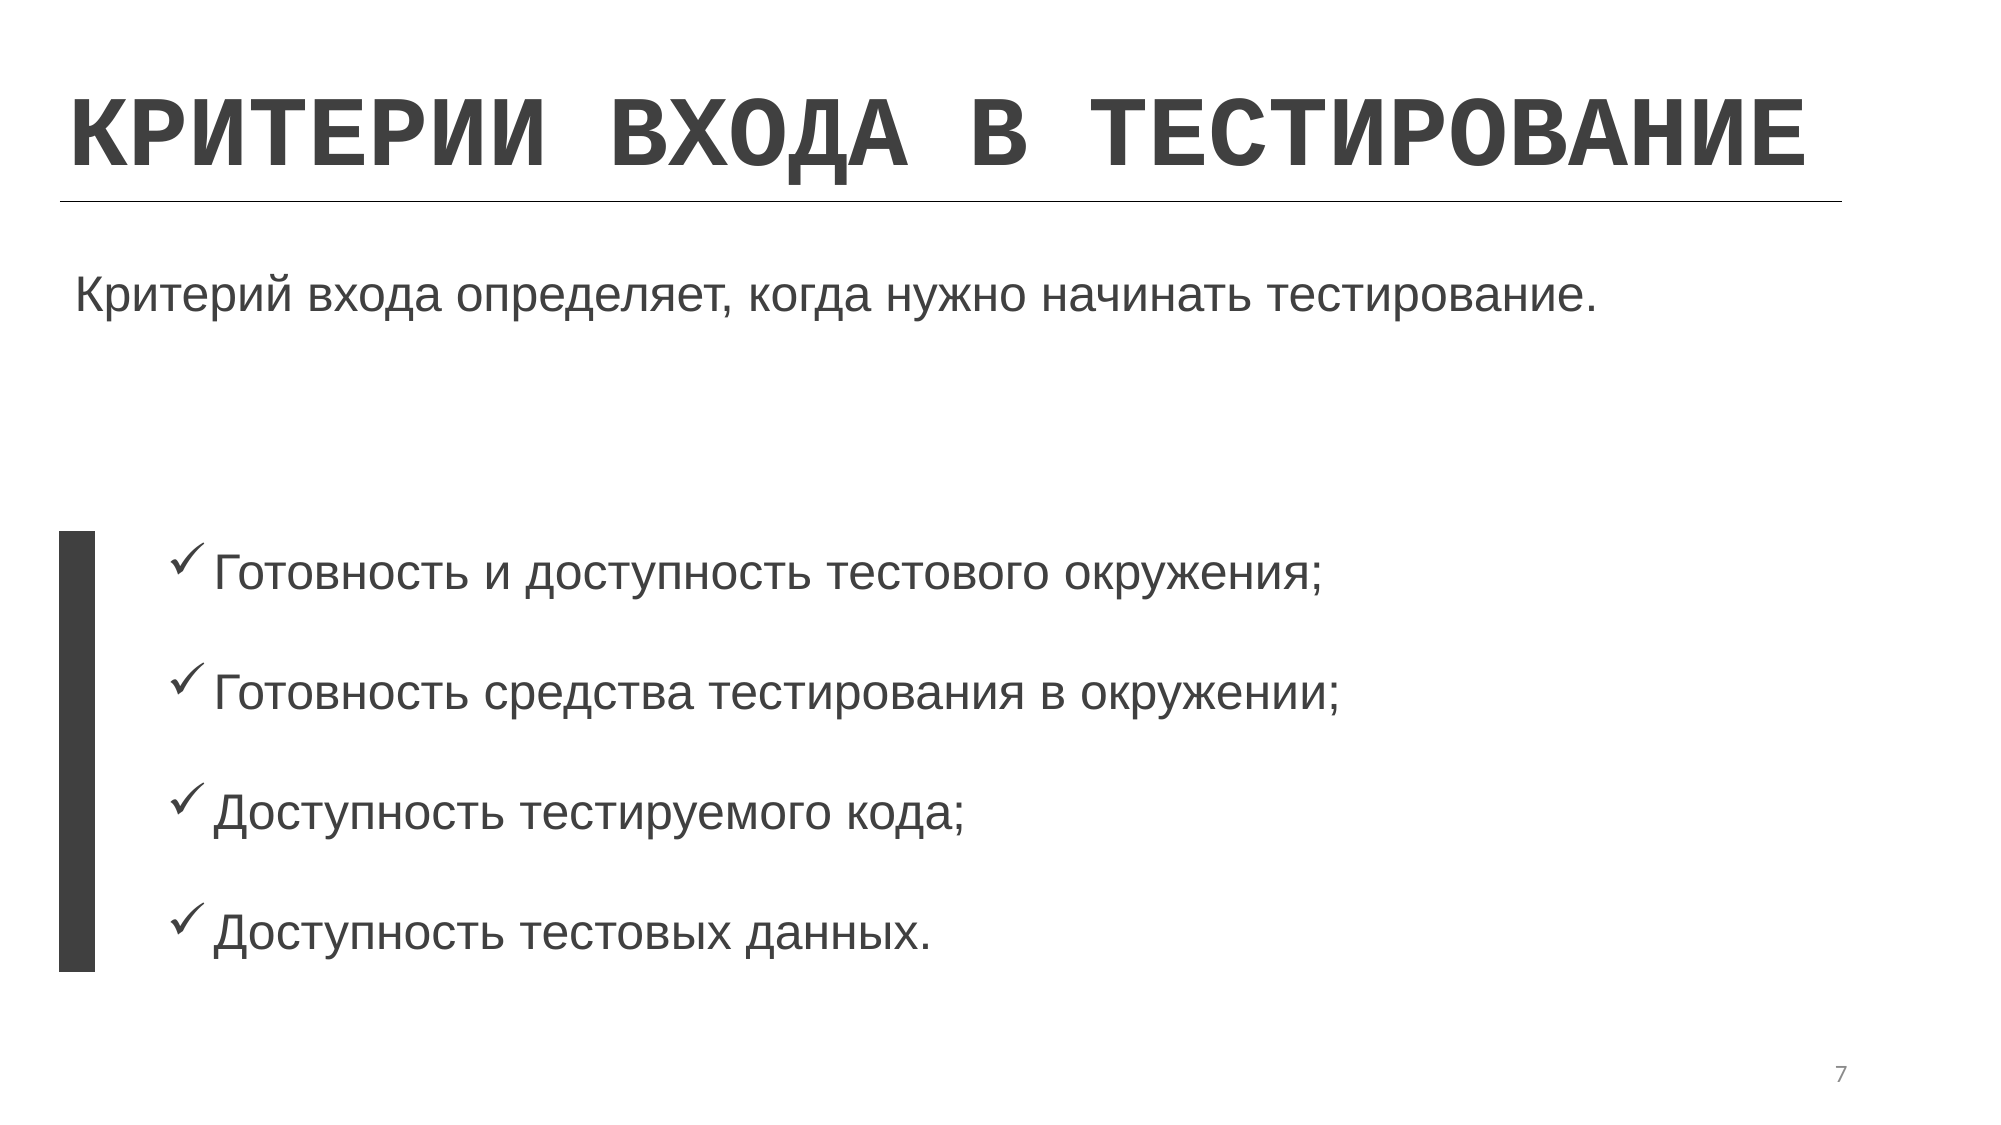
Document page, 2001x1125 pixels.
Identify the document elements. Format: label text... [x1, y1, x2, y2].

slide_number 7 [1412, 1042, 1863, 1103]
text_box Критерий входа определяет, когда нужно начинать тестирование. [59, 223, 1874, 329]
text_box Готовность и доступность тестового окружения; Готовность средства тестирования в окружении; Доступность тестируемого кода; Доступность тестовых данных. [151, 531, 2000, 967]
text_box [59, 531, 95, 972]
text_box КРИТЕРИИ ВХОДА В ТЕСТИРОВАНИЕ [54, 58, 1824, 193]
